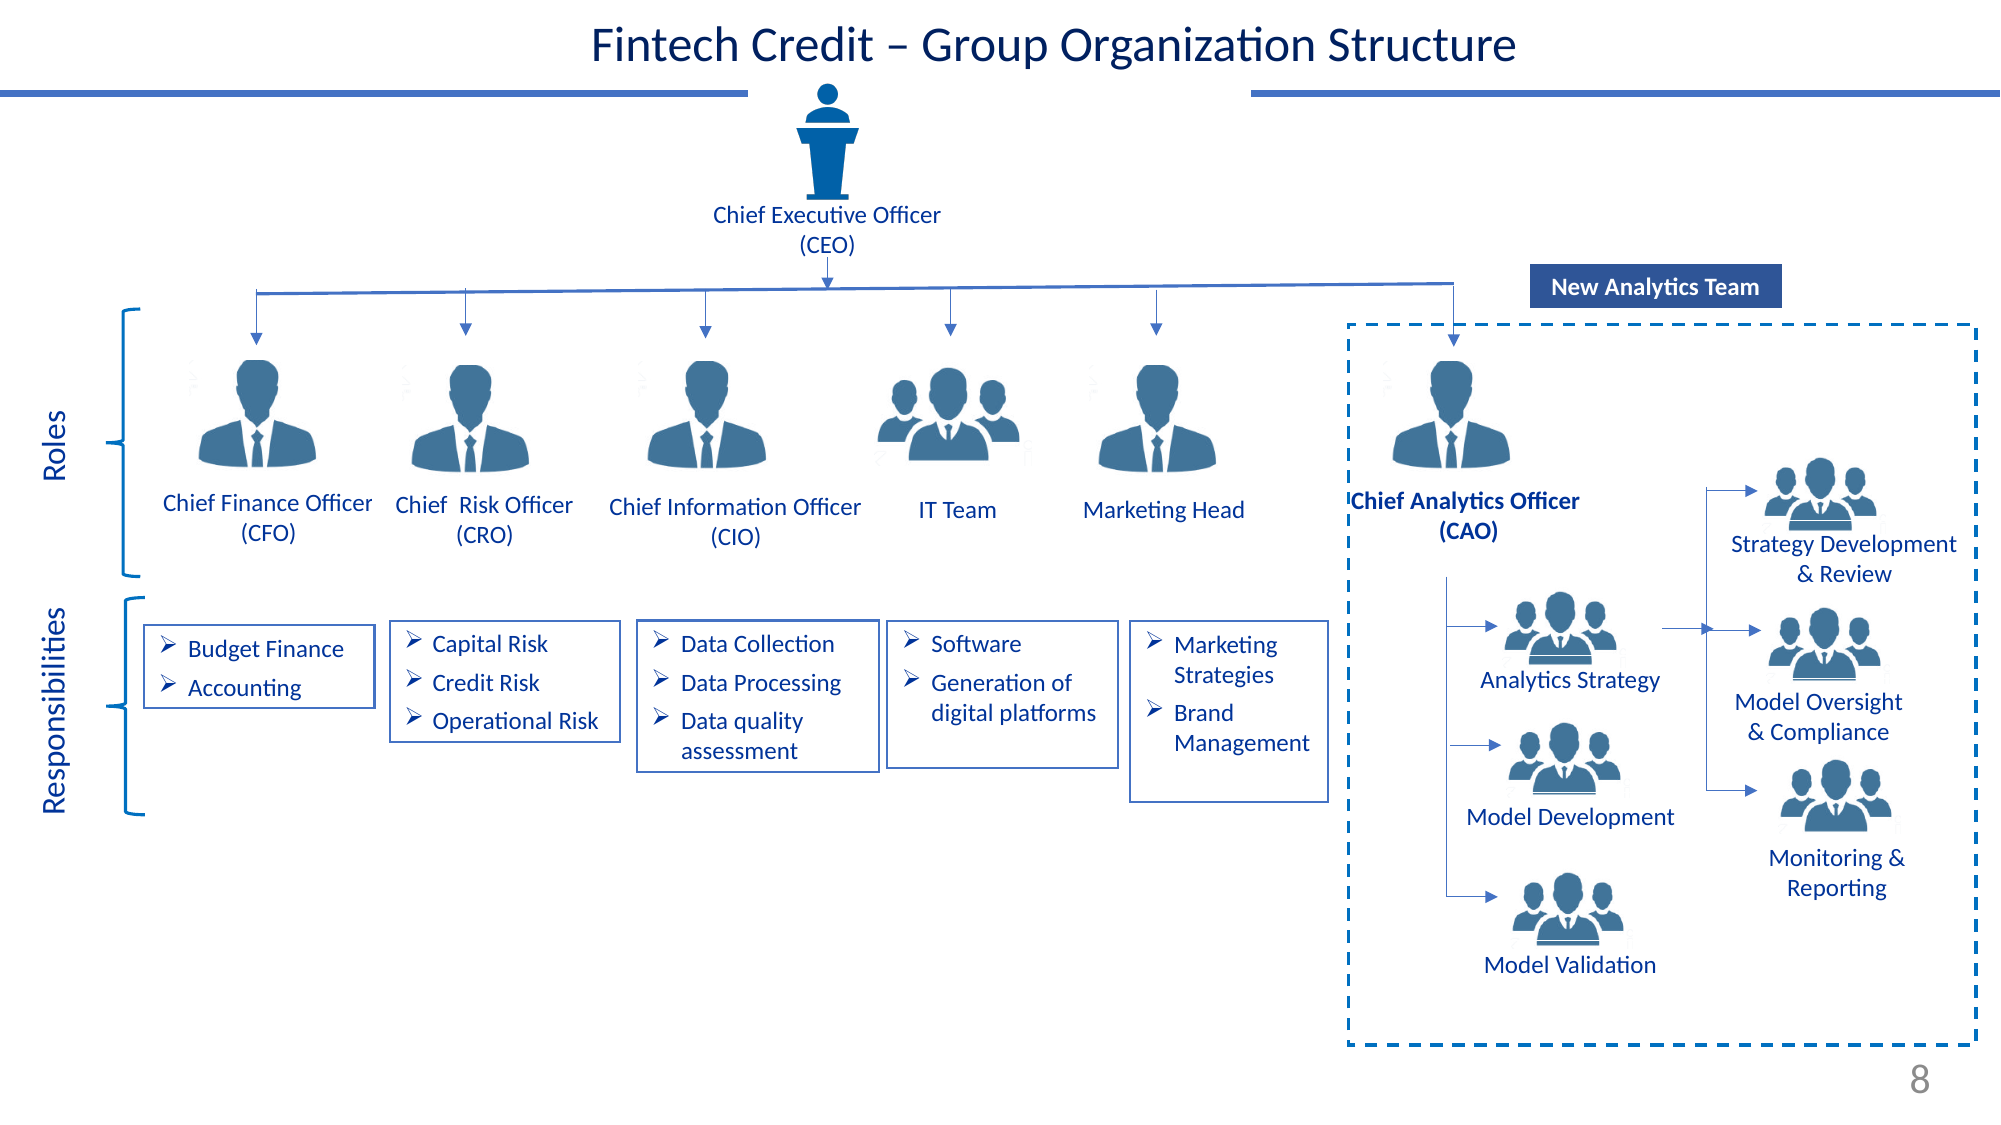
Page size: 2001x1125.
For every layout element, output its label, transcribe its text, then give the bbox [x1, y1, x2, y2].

slide_number 8 [1495, 1046, 1946, 1107]
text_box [23, 79, 1977, 1046]
footer Fintech Credit – Group Organization Structure [576, 11, 1912, 72]
